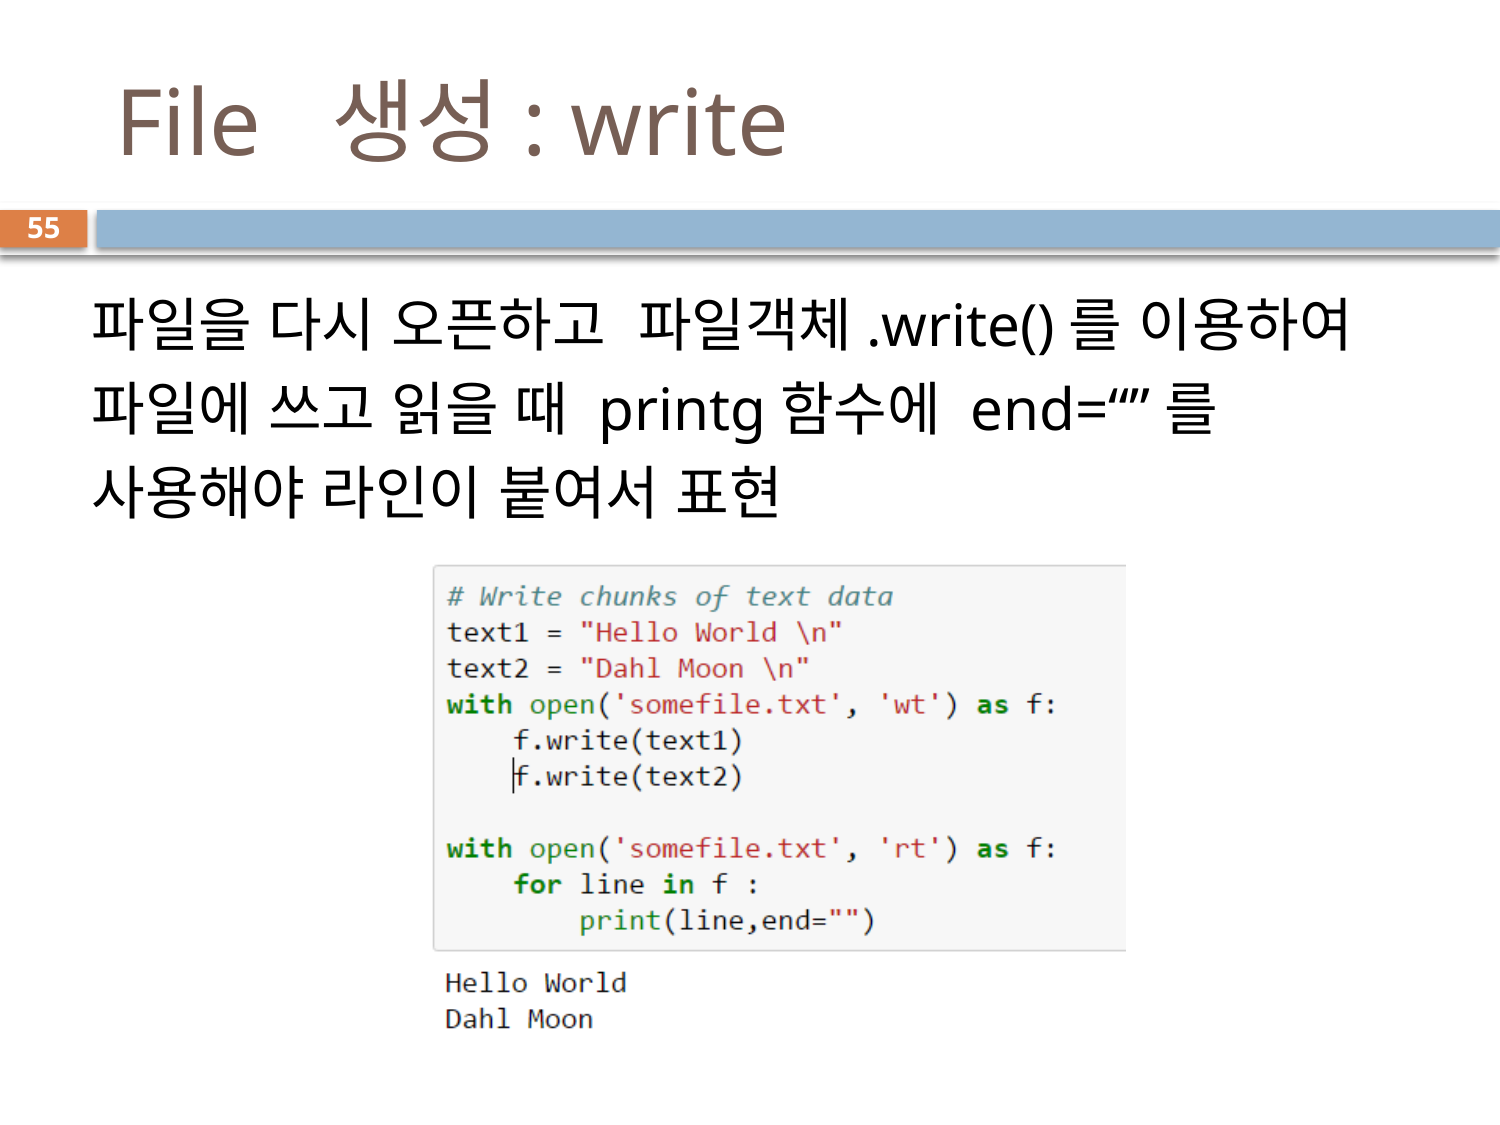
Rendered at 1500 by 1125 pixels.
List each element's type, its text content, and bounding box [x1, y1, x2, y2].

picture [418, 562, 1126, 1055]
title File 생성: write [100, 37, 1438, 200]
slide_number 55 [0, 208, 88, 249]
list 파일을 다시 오픈하고 파일객체.write()를 이용하여 파일에 쓰고 읽을 때 printg함수에 end=“”를 사용해야 라인이 붙여서 표현 [76, 267, 1427, 433]
